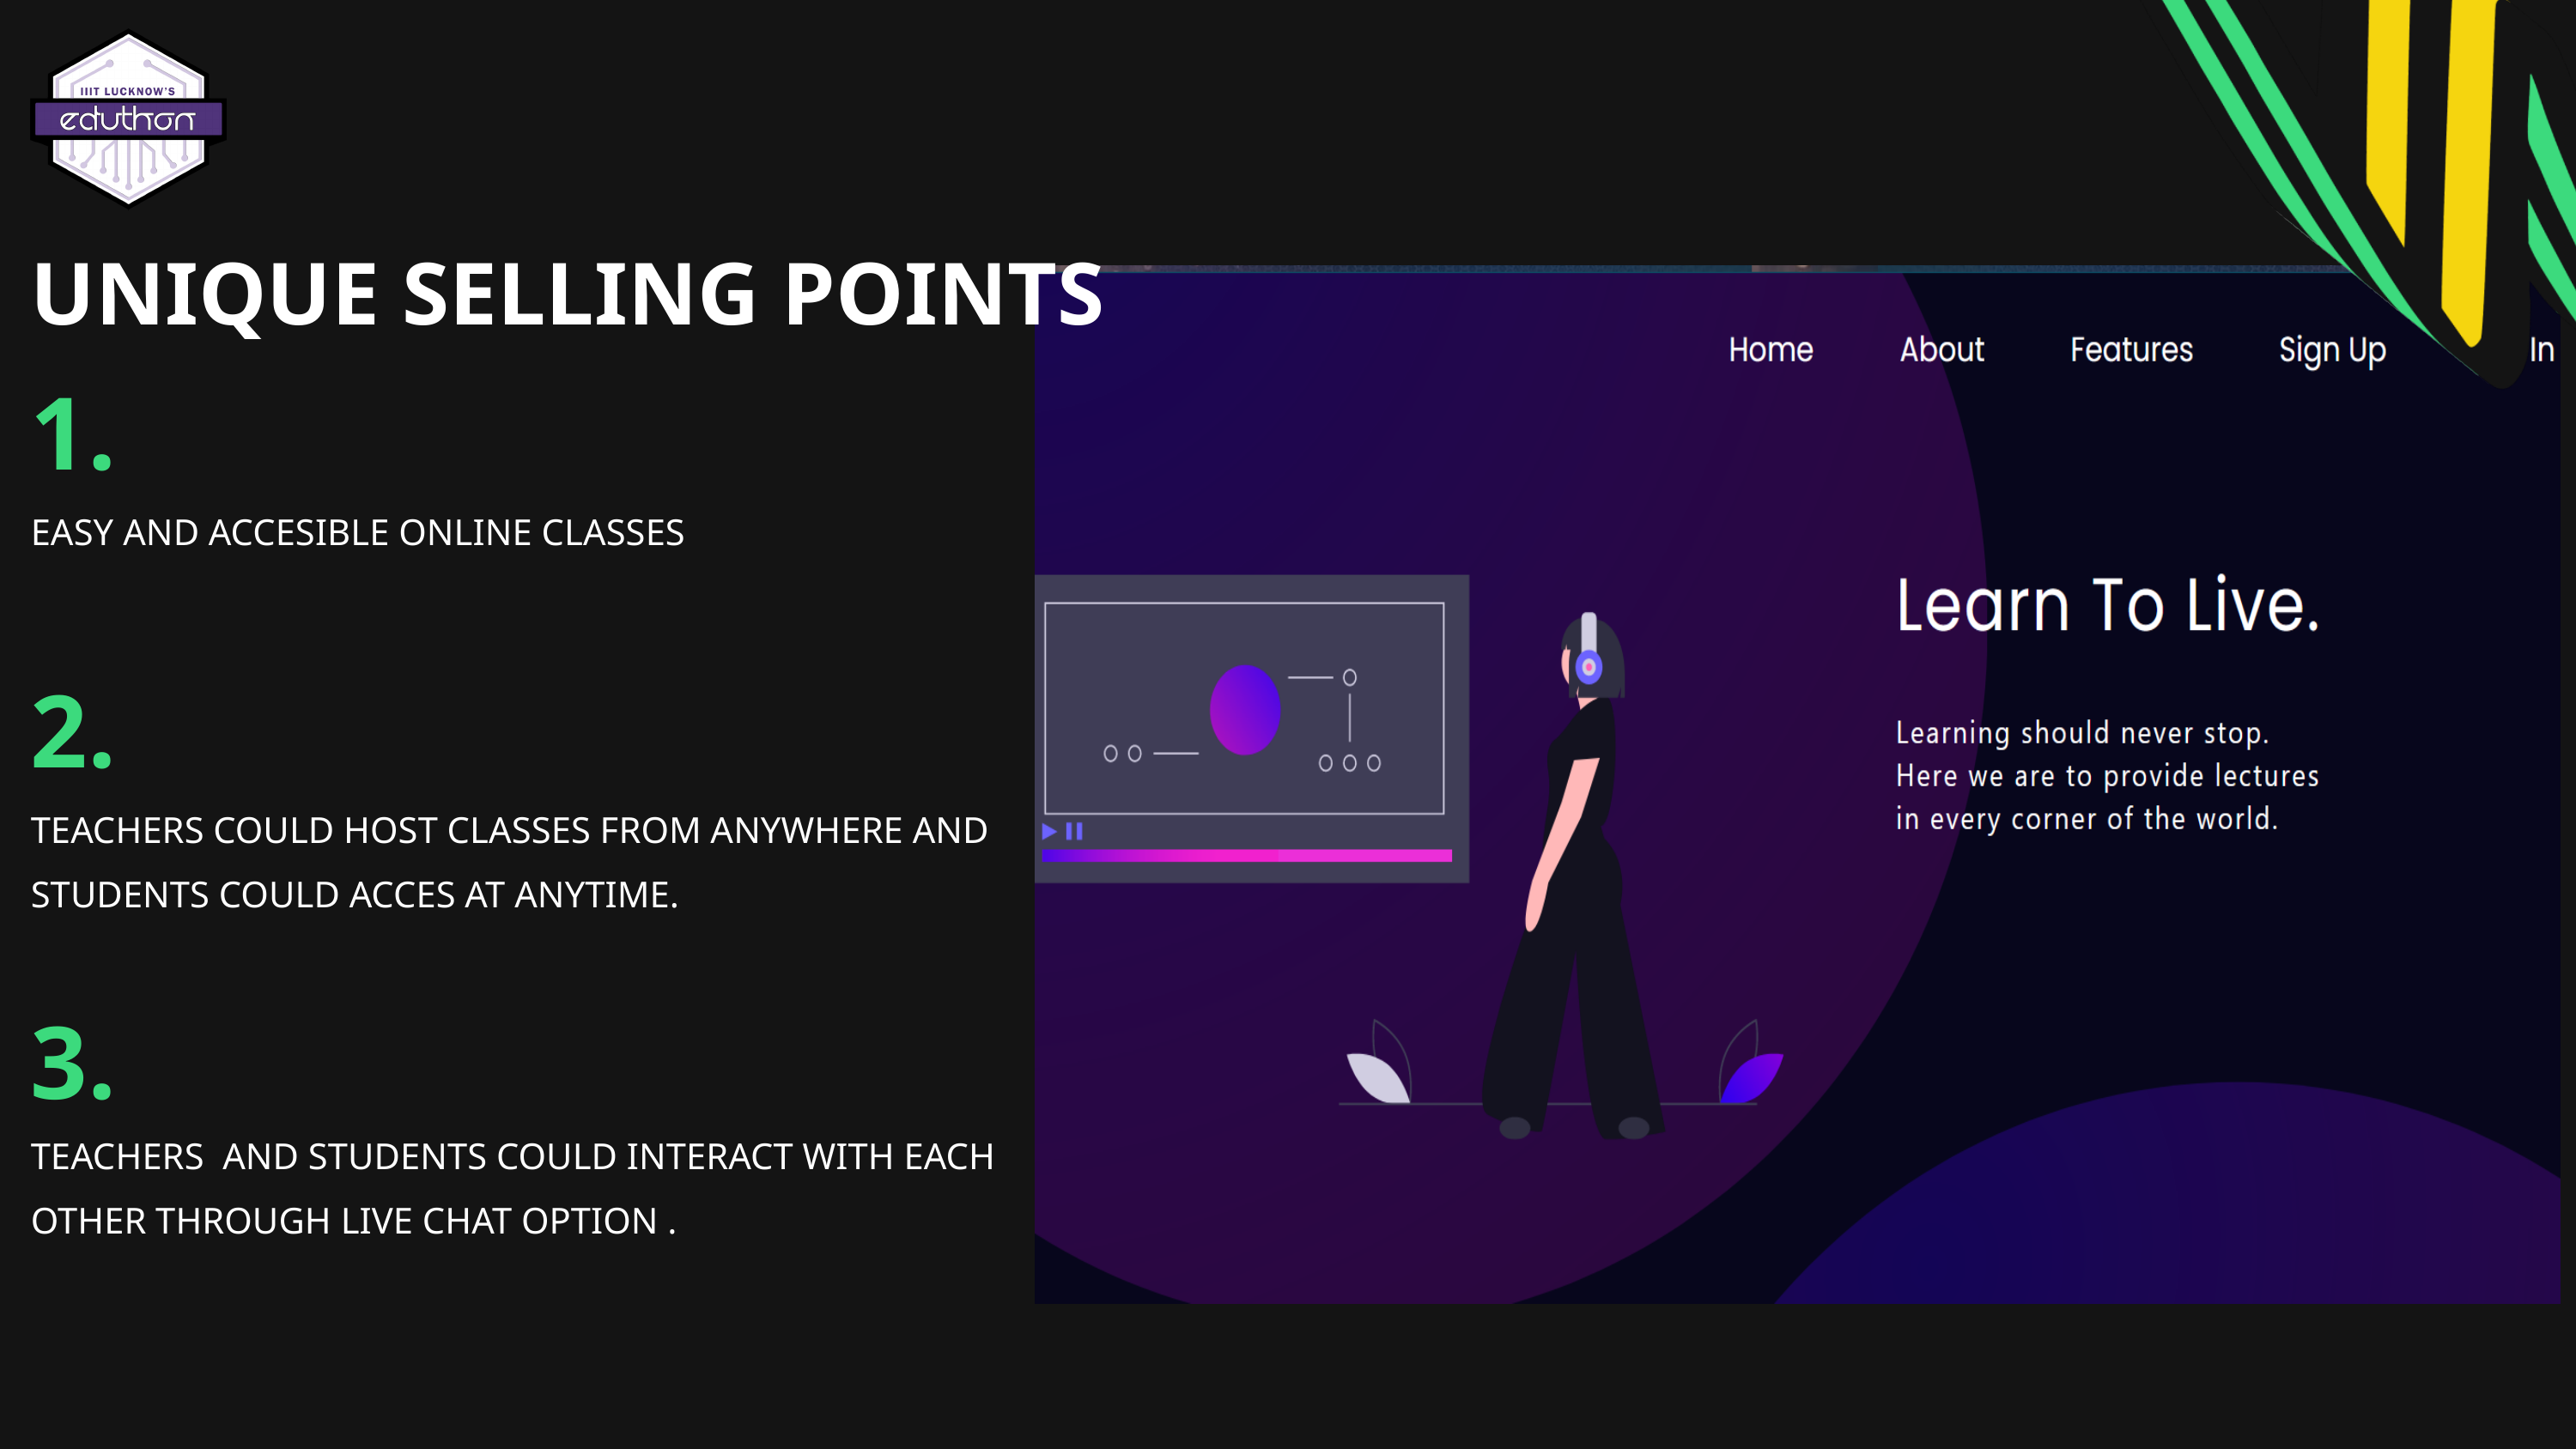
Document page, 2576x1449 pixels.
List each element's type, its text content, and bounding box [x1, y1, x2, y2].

text_box 1. [30, 369, 294, 475]
text_box 2. [30, 667, 294, 773]
text_box UNIQUE SELLING POINTS [30, 239, 1182, 330]
picture [30, 28, 227, 211]
text_box EASY AND ACCESIBLE ONLINE CLASSES [30, 488, 1030, 596]
text_box TEACHERS AND STUDENTS COULD INTERACT WITH EACH OTHER THROUGH LIVE CHAT OPTION . [30, 1112, 1030, 1220]
text_box 3. [30, 998, 294, 1104]
picture [1035, 0, 2576, 1304]
text_box TEACHERS COULD HOST CLASSES FROM ANYWHERE AND STUDENTS COULD ACCES AT ANYTIME. [30, 785, 1030, 894]
